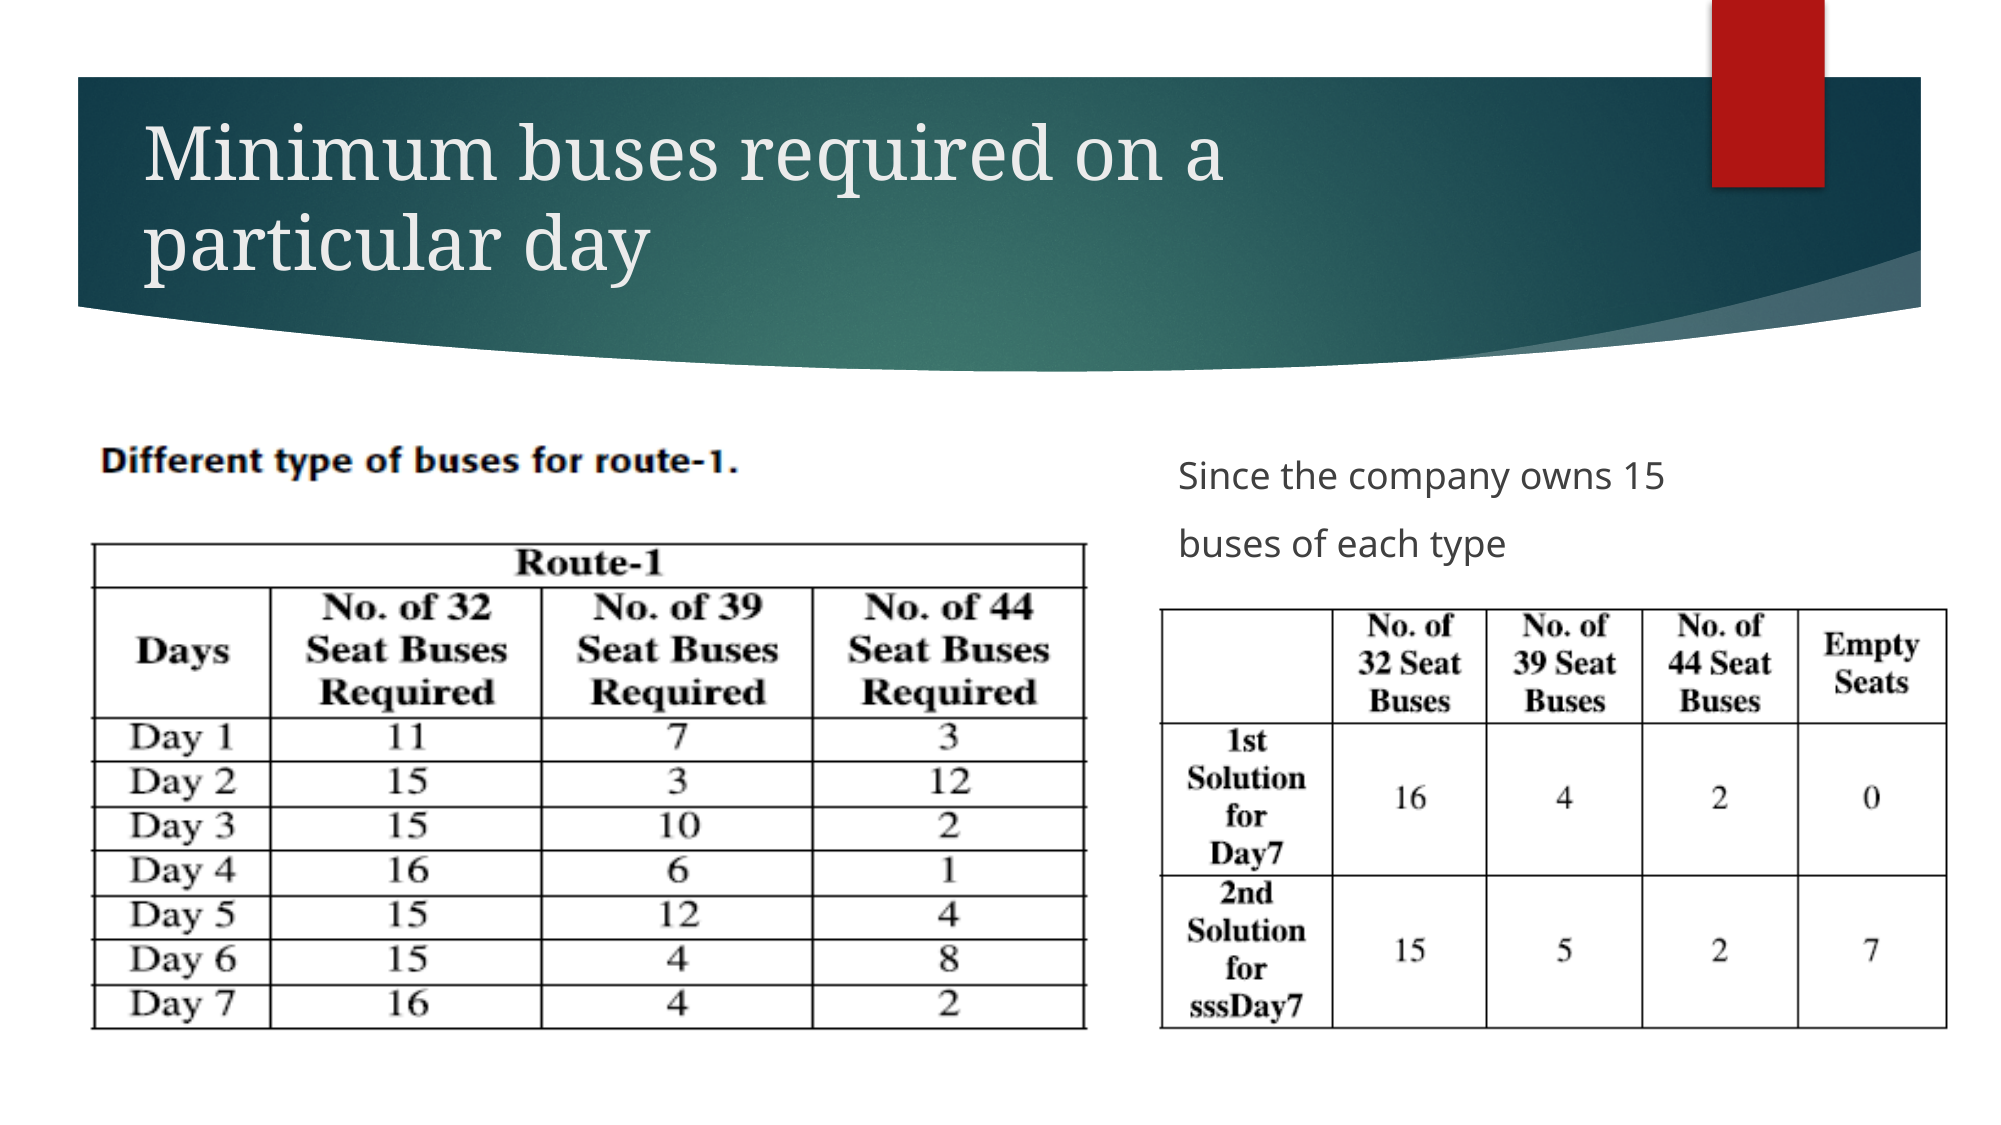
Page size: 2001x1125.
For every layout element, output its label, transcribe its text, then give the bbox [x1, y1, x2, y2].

list Since the company owns 15 buses of each type [1163, 422, 1760, 538]
title Minimum buses required on a particular day [128, 137, 1529, 254]
picture [82, 407, 1991, 1055]
